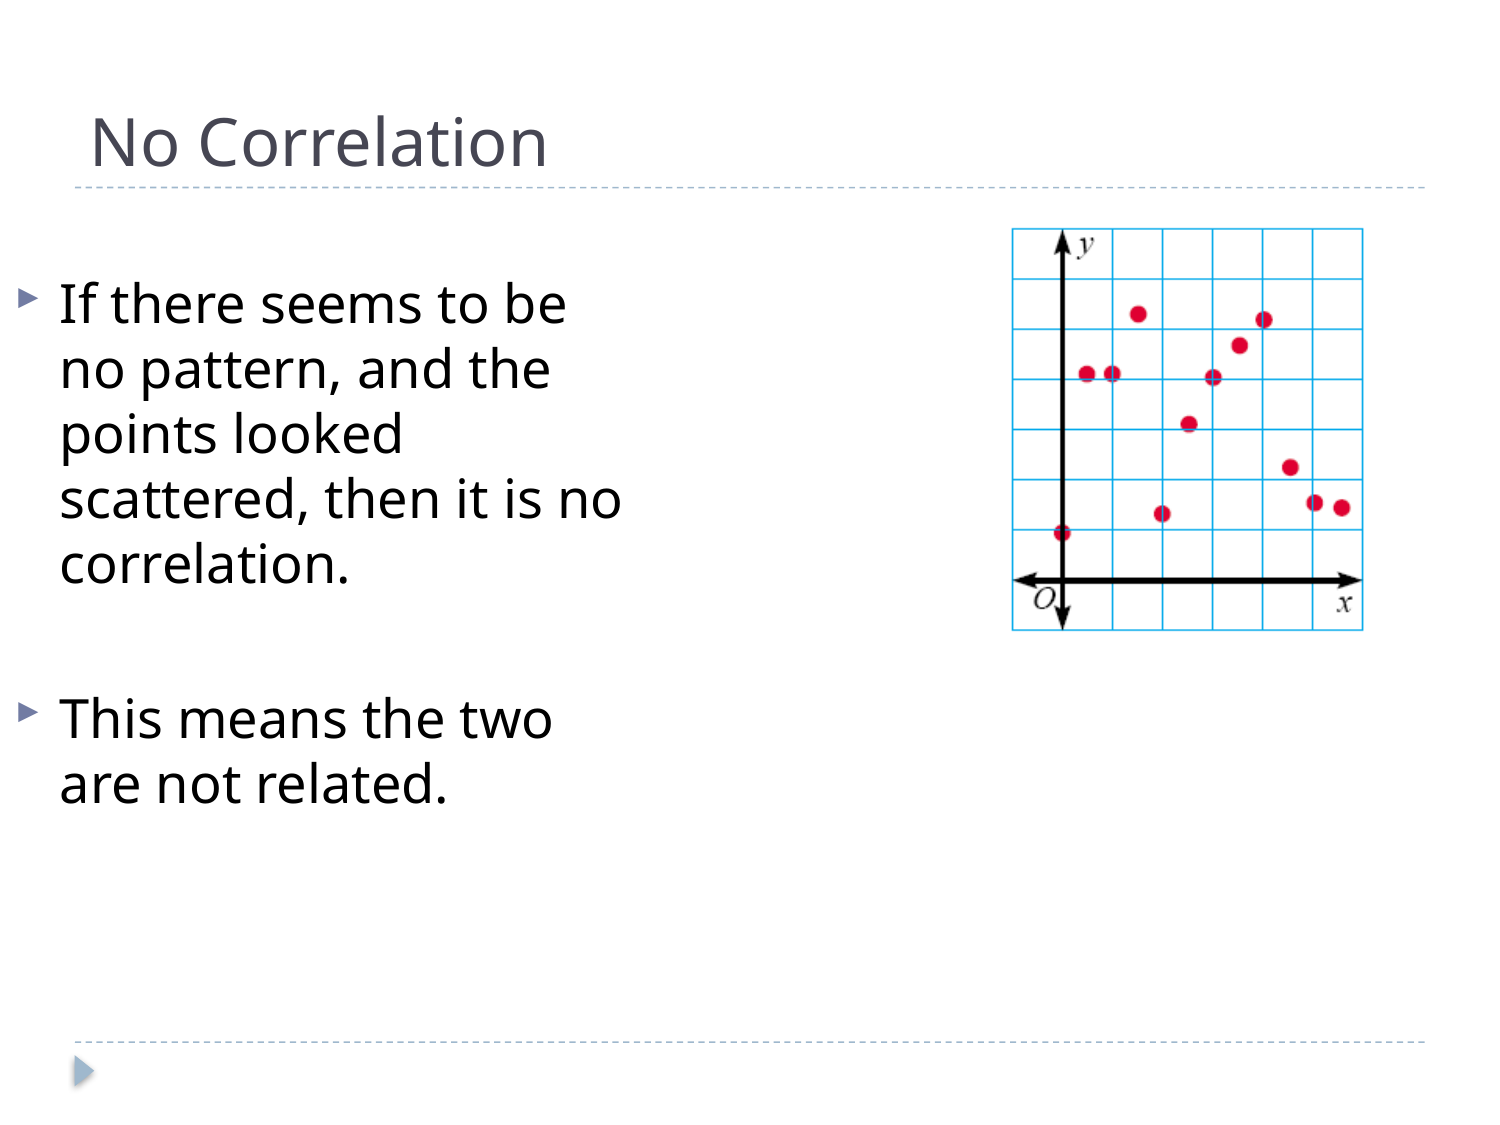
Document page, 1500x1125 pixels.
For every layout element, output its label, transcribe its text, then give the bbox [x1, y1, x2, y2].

list If there seems to be no pattern, and the points looked scattered, then it is no correlation. This means the two are not related. [0, 262, 663, 1005]
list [997, 219, 1374, 639]
title No Correlation [75, 24, 1425, 188]
